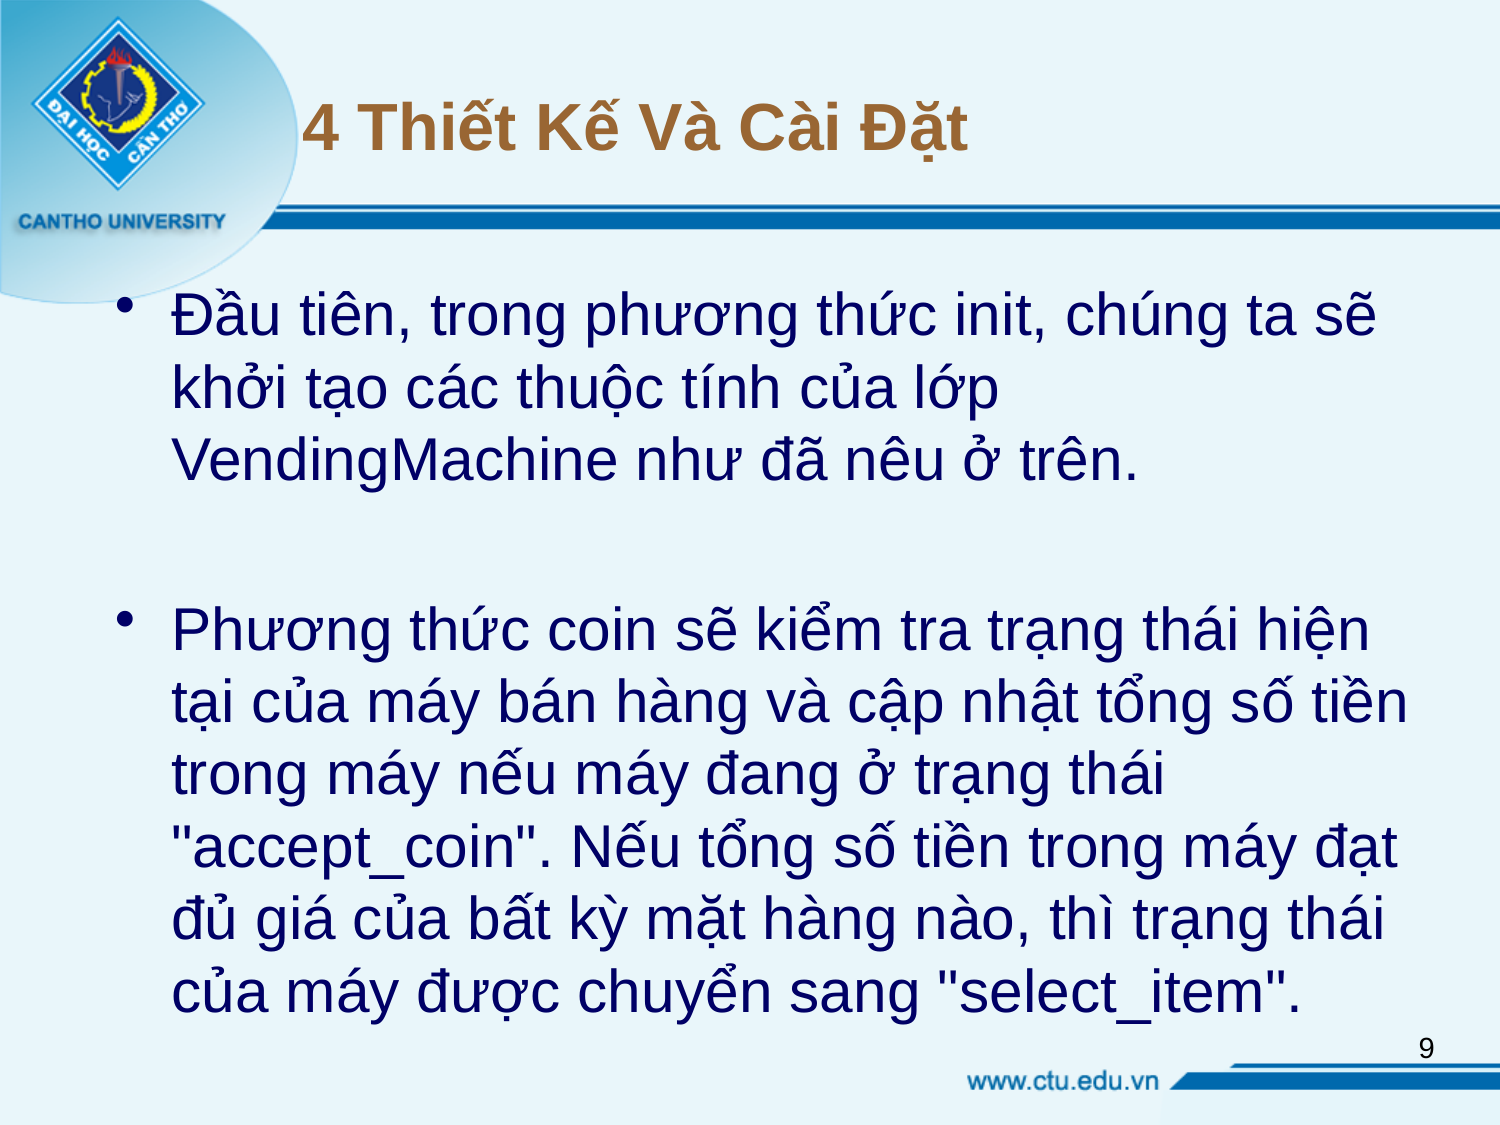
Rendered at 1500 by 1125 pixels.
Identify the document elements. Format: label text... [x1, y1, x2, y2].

slide_number 8 [1100, 1021, 1450, 1113]
list Đầu tiên, trong phương thức init, chúng ta sẽ khởi tạo các thuộc tính của lớp VendingMachine như đã nêu ở trên. Phương thức coin sẽ kiểm tra trạng thái hiện tại của máy bán hàng và cập nhật tổng số tiền trong máy nếu máy đang ở trạng thái "accept_coin". Nếu tổng số tiền trong máy đạt đủ giá của bất kỳ mặt hàng nào, thì trạng thái của máy được chuyển sang "select_item". [99, 267, 1450, 1038]
picture [0, 0, 1500, 1125]
title 4 Thiết Kế Và Cài Đặt [287, 46, 1450, 202]
